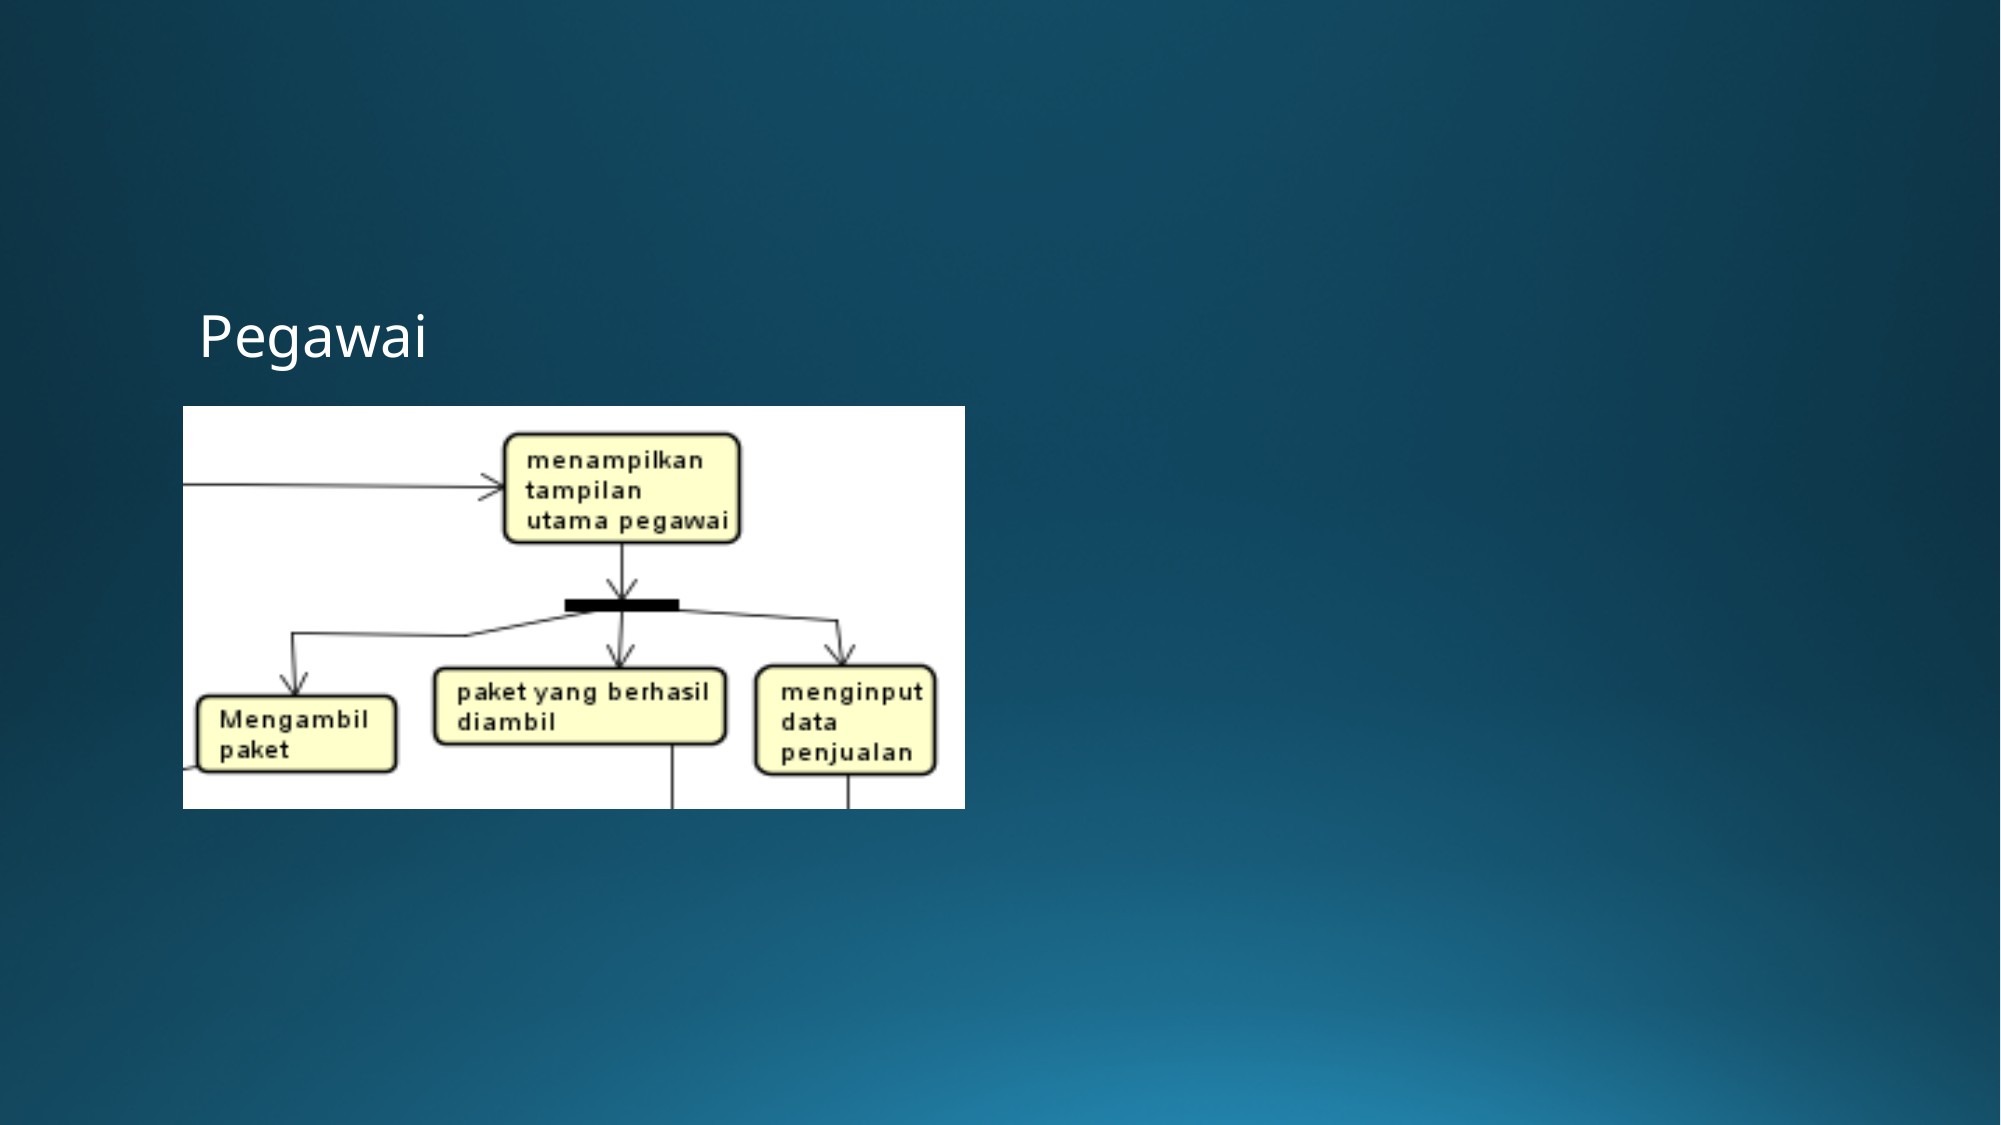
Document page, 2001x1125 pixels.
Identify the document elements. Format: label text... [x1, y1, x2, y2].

picture [0, 0, 2001, 1125]
list Pegawai [183, 299, 1863, 1014]
